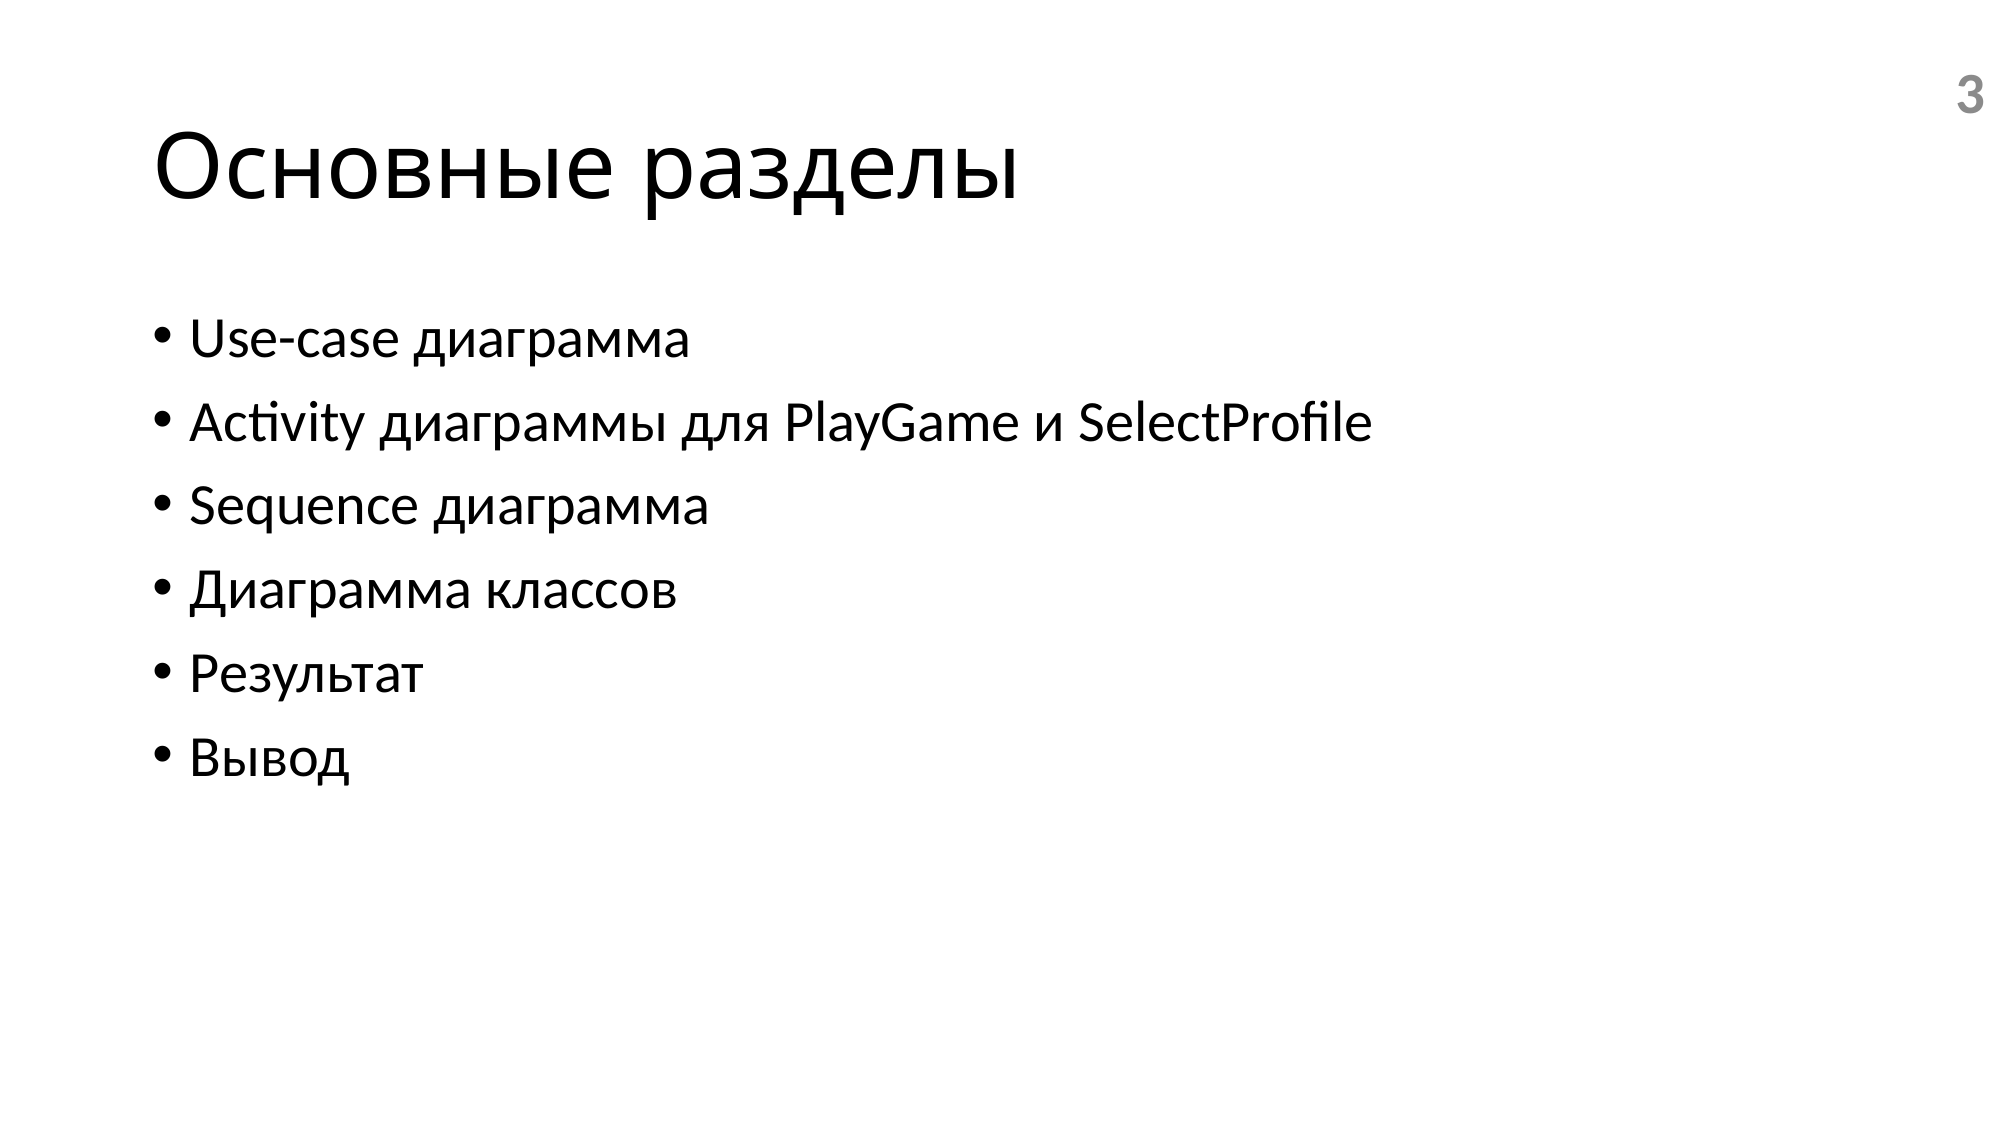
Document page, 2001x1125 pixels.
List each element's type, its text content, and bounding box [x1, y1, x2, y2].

list Use-case диаграмма Activity диаграммы для PlayGame и SelectProfile Sequence диаграмма Диаграмма классов Результат Вывод [137, 299, 1863, 1014]
slide_number 3 [1550, 59, 2000, 120]
title Основные разделы [137, 59, 1863, 278]
